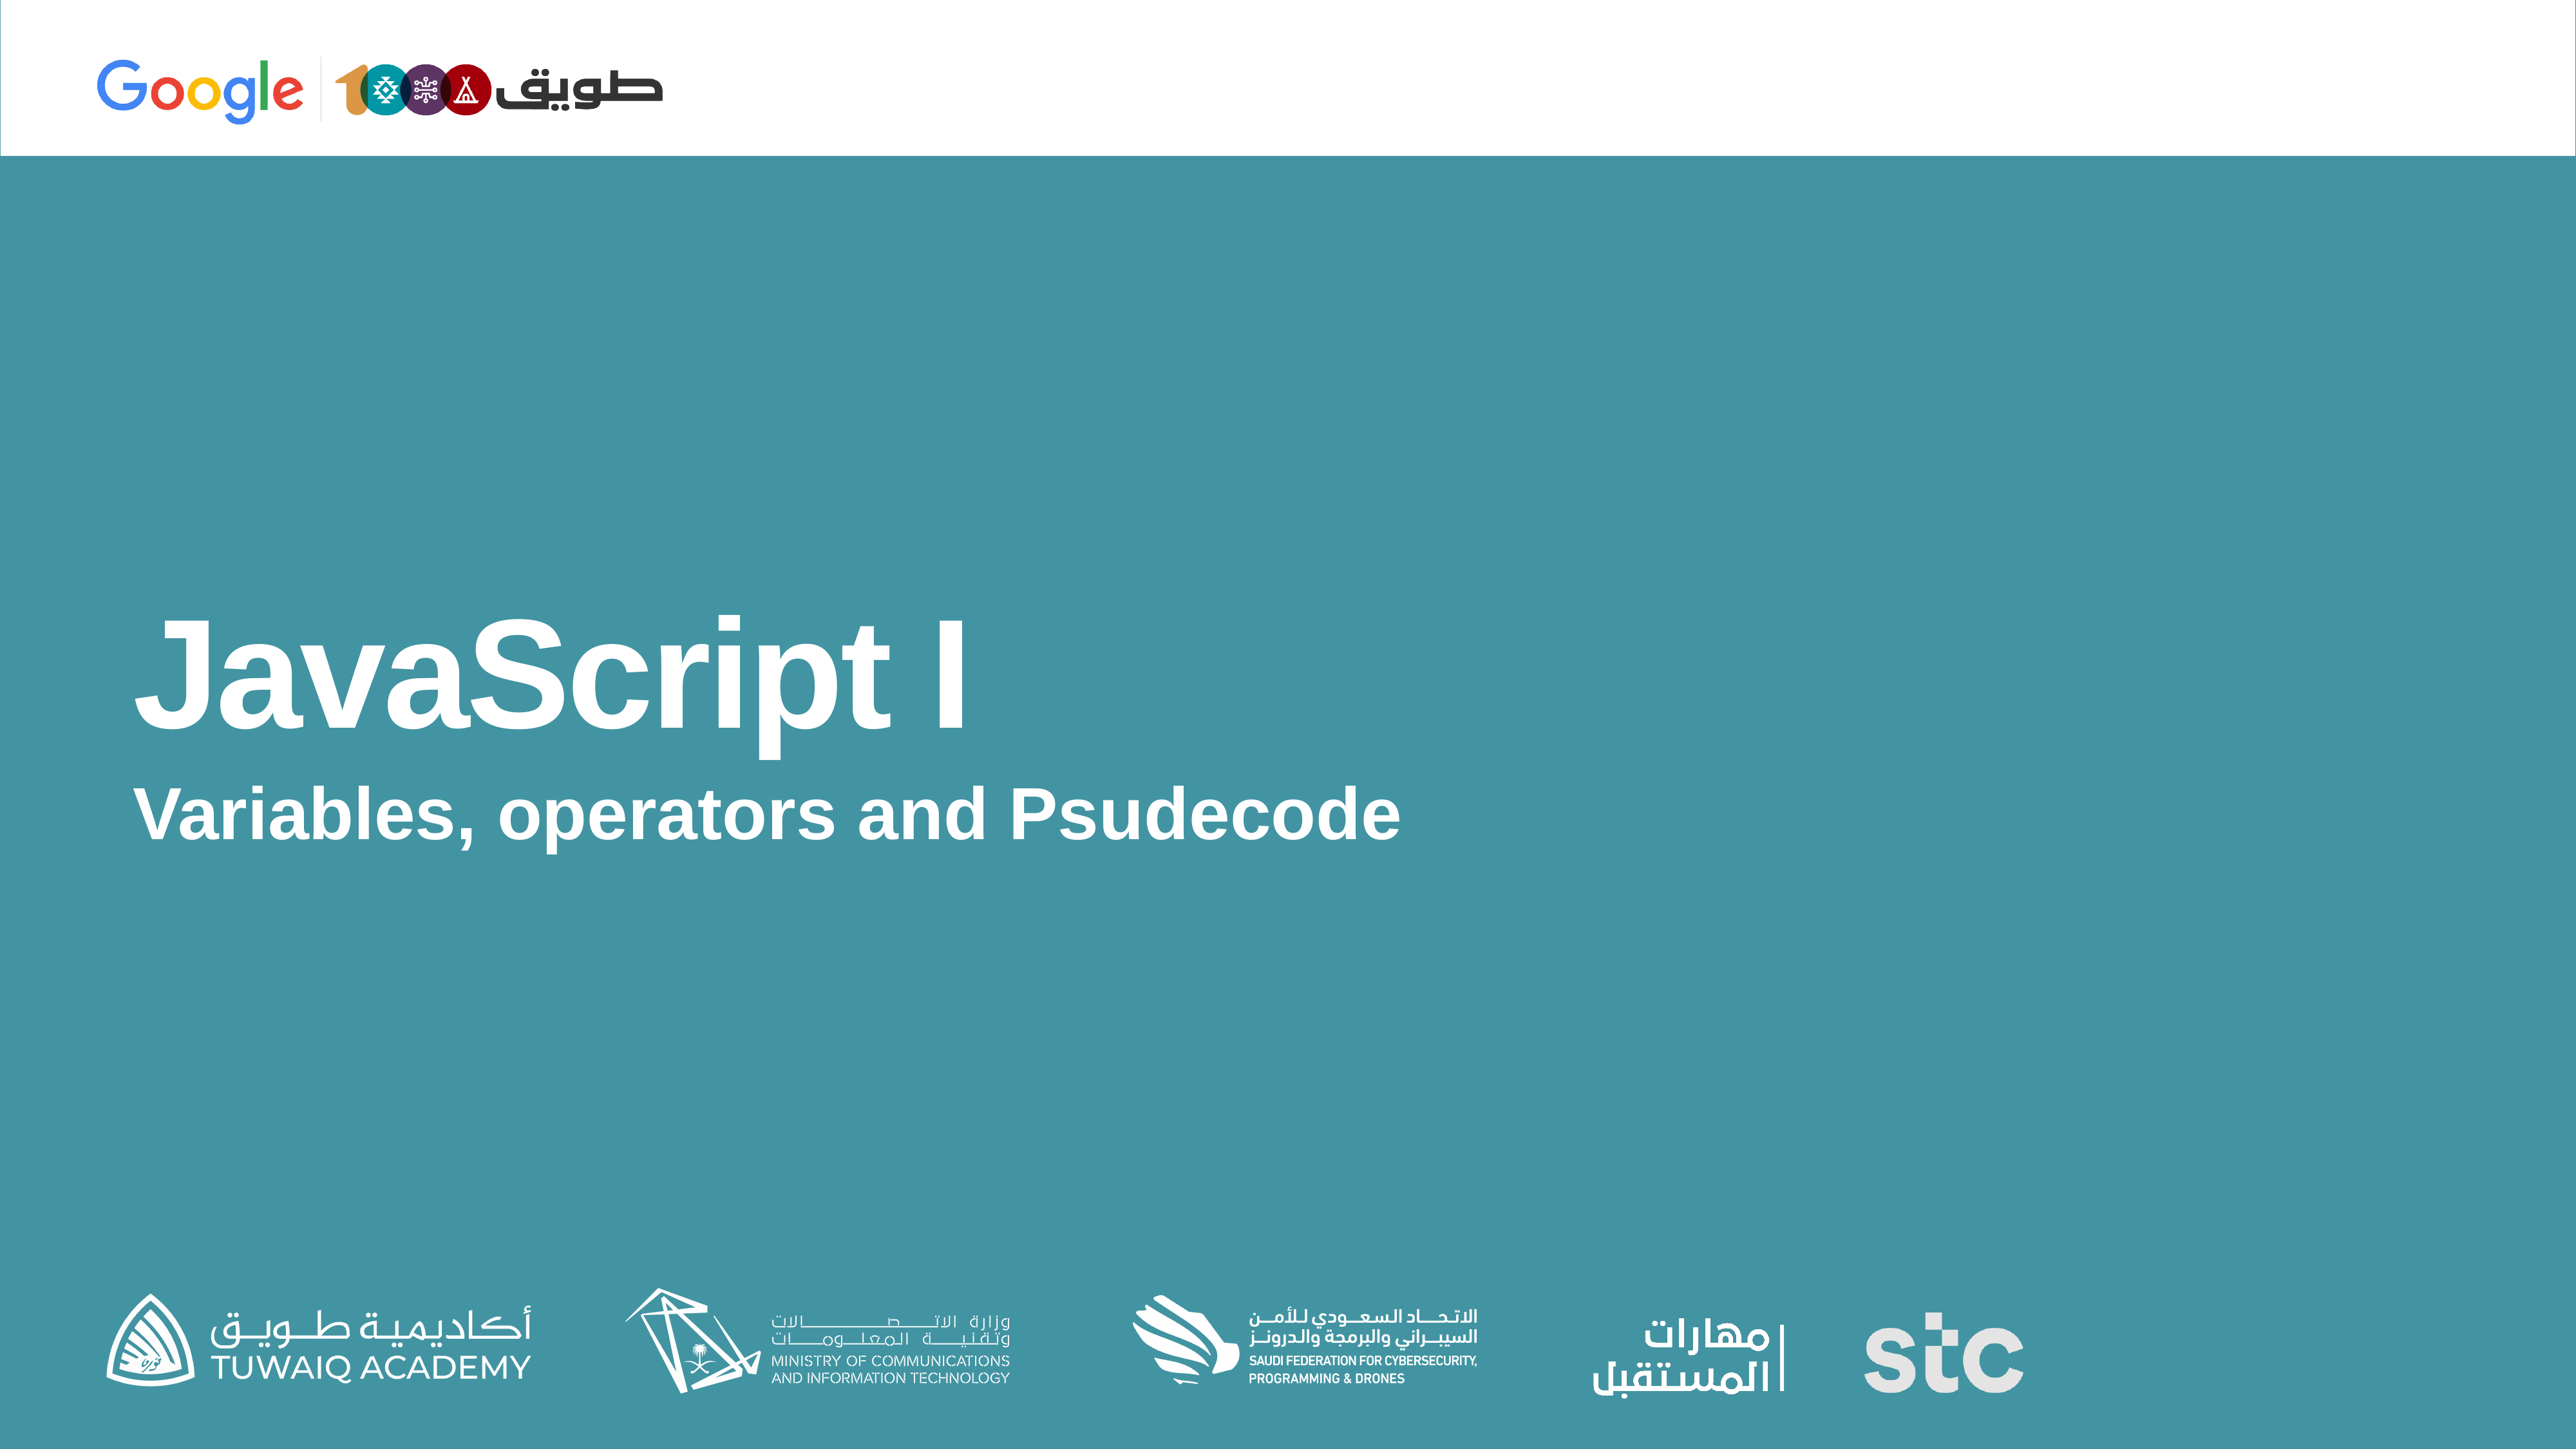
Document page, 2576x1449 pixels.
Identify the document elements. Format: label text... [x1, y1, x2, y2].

picture [53, 0, 708, 253]
picture [0, 1128, 1809, 1449]
picture [1864, 1312, 2024, 1393]
subtitle Variables, operators and Psudecode [127, 760, 2449, 962]
title JavaScript I [127, 271, 2449, 760]
